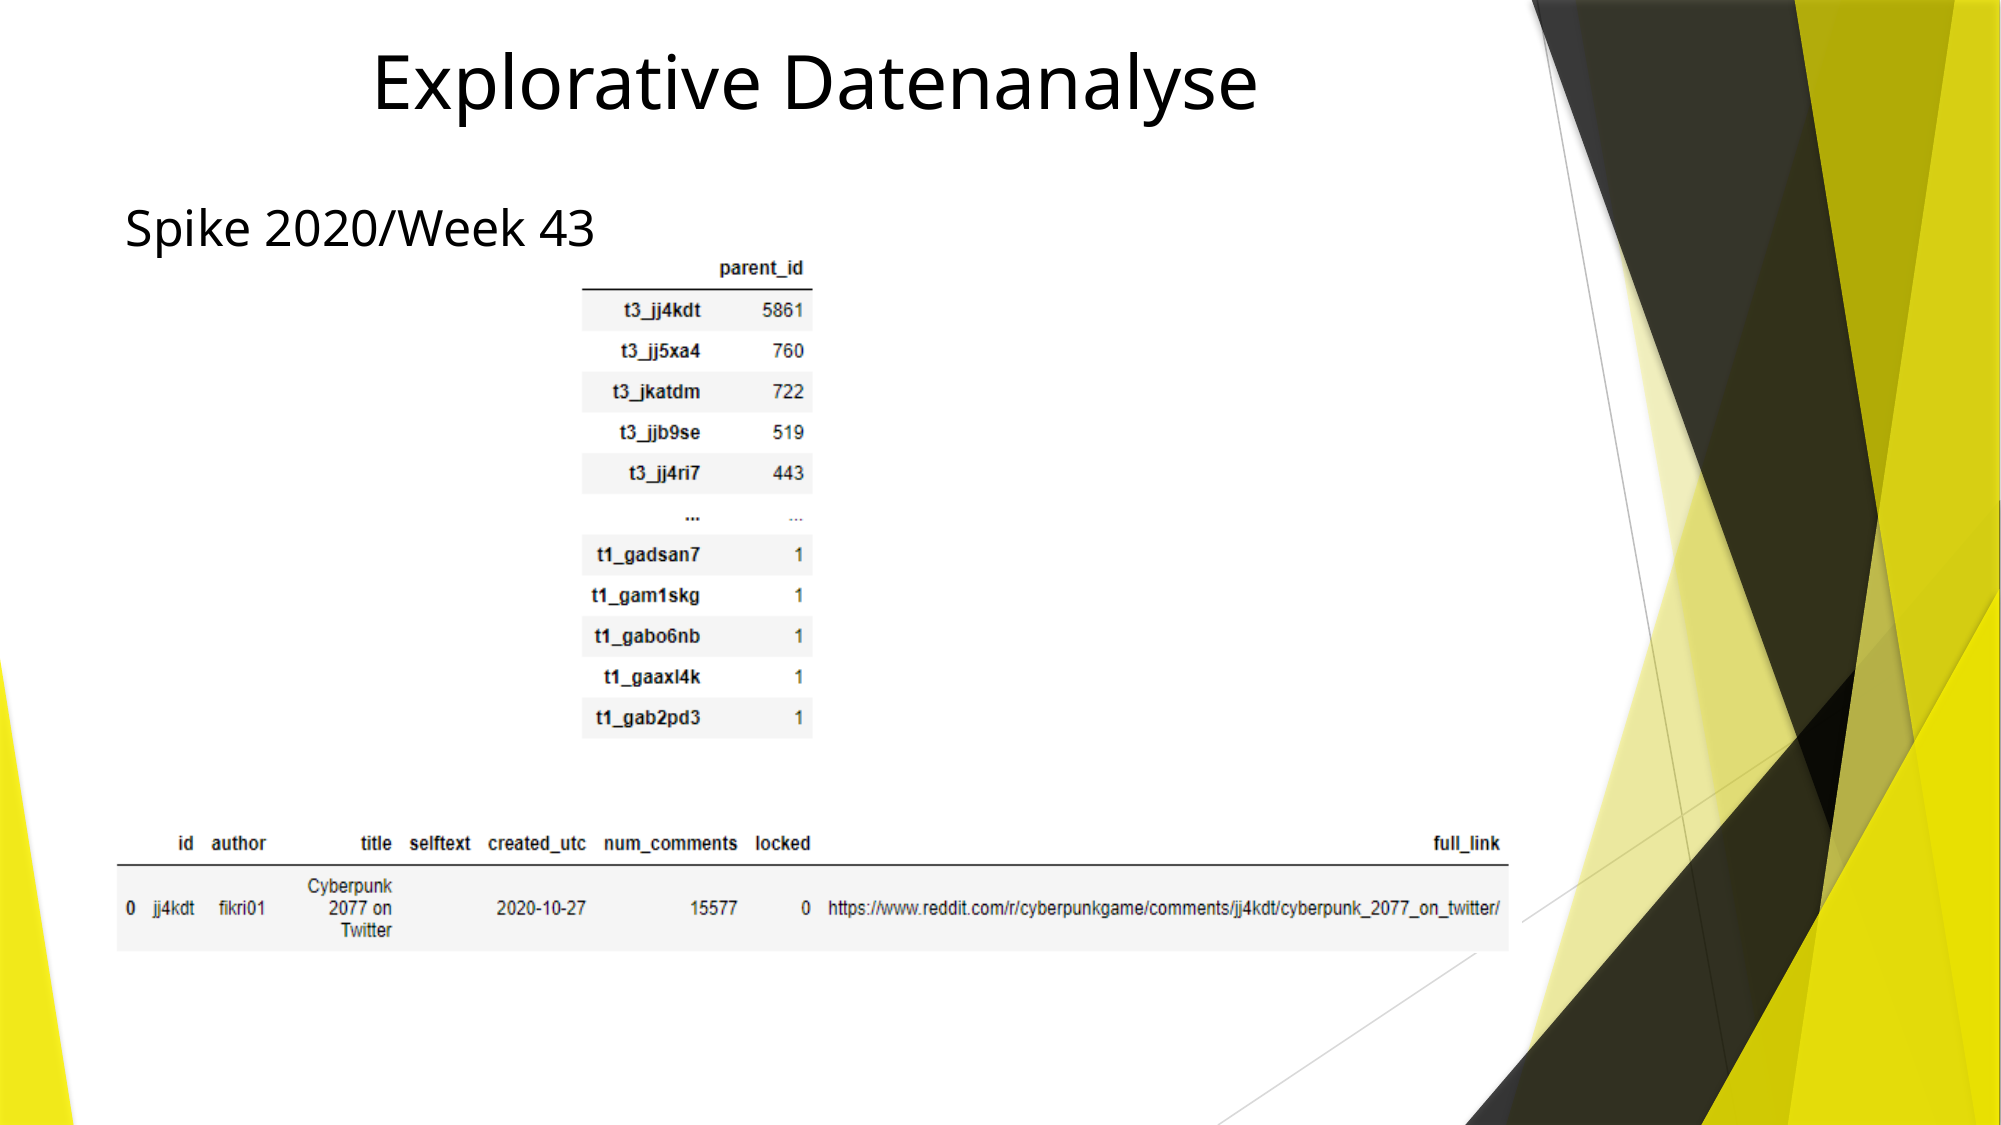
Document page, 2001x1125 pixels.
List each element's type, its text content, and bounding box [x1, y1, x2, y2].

list Spike 2020/Week 43 [110, 189, 1522, 825]
picture [110, 825, 1522, 954]
picture [573, 256, 817, 759]
text_box Explorative Datenanalyse [110, 26, 1521, 122]
